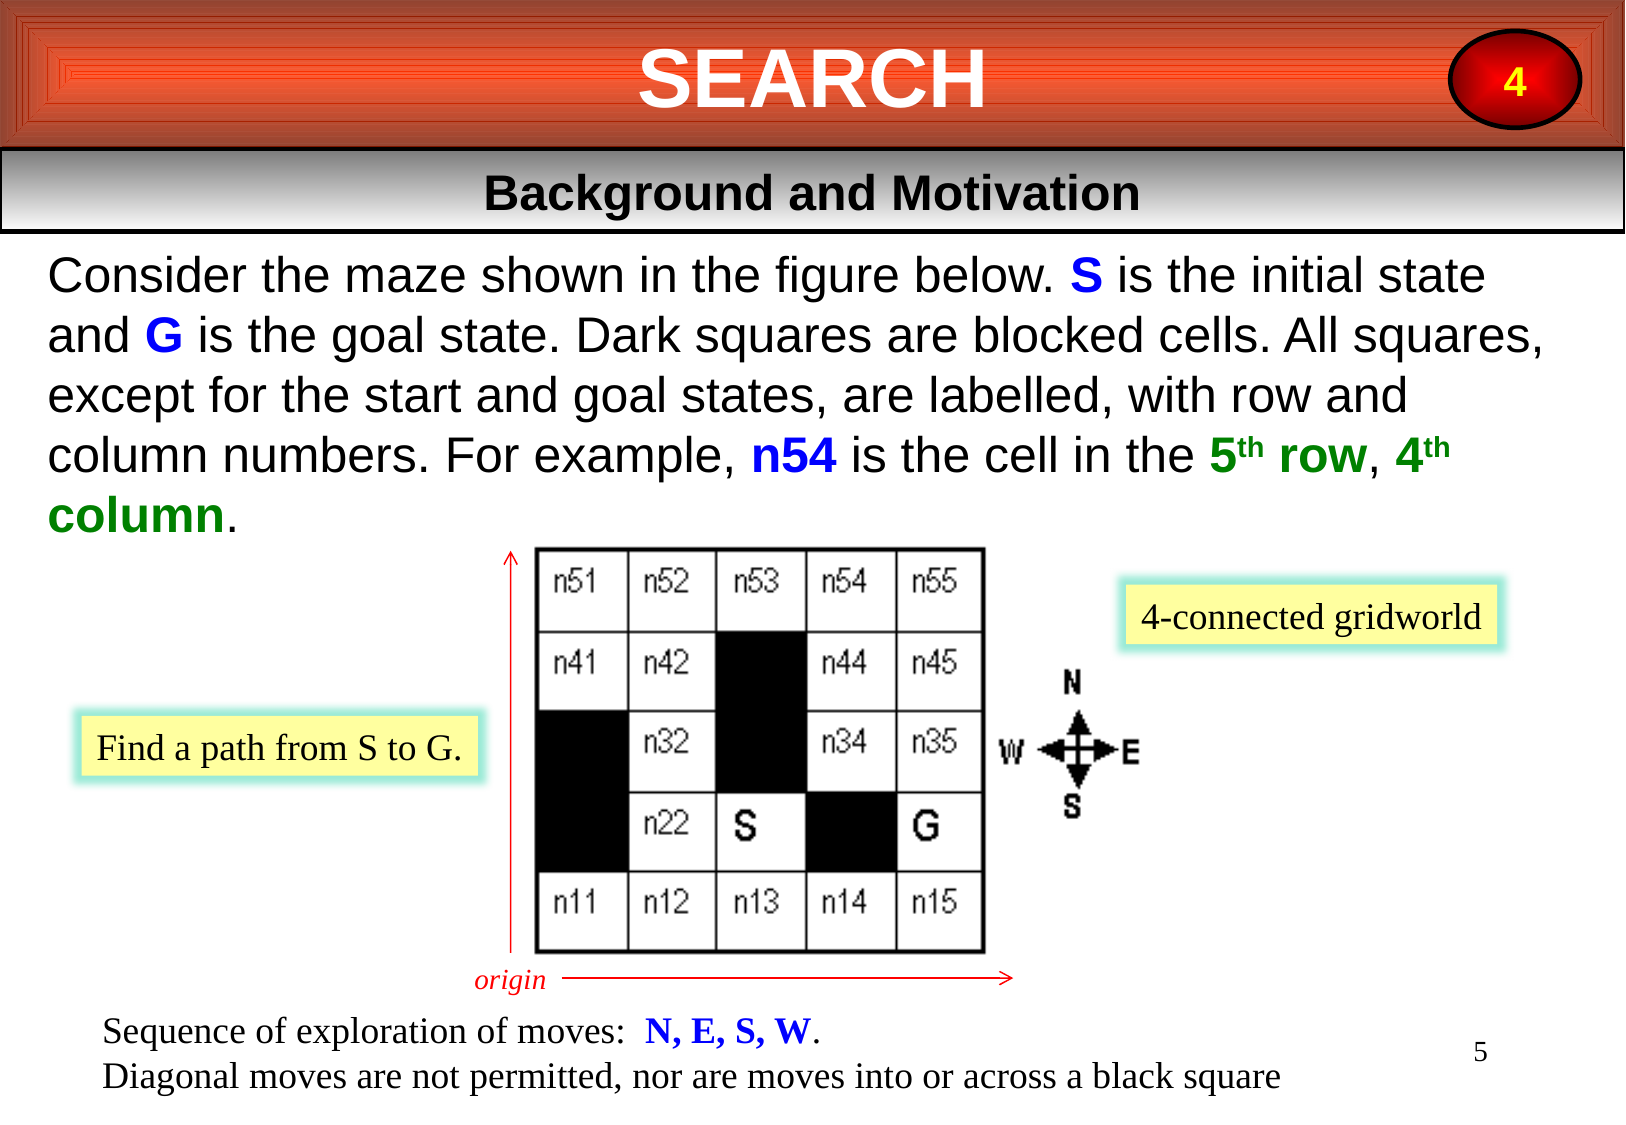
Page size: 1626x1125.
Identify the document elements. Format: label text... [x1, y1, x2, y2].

text_box Consider the maze shown in the figure below. S is the initial state and G is the goal state. Dark squares are blocked cells. All squares, except for the start and goal states, are labelled, with row and column numbers. For example, n54 is the cell in the 5th row, 4th column. [32, 235, 1581, 550]
picture [488, 513, 1162, 993]
text_box origin [459, 952, 562, 1003]
text_box Find a path from S to G. [81, 715, 478, 776]
text_box 4 [1450, 30, 1581, 128]
text_box 4-connected gridworld [1166, 584, 1498, 645]
slide_number 5 [1298, 1024, 1504, 1101]
text_box SEARCH [0, 0, 1625, 148]
text_box Background and Motivation [0, 148, 1625, 232]
text_box Sequence of exploration of moves: N, E, S, W. Diagonal moves are not permitted, nor are moves into or across a black square [87, 999, 1298, 1104]
